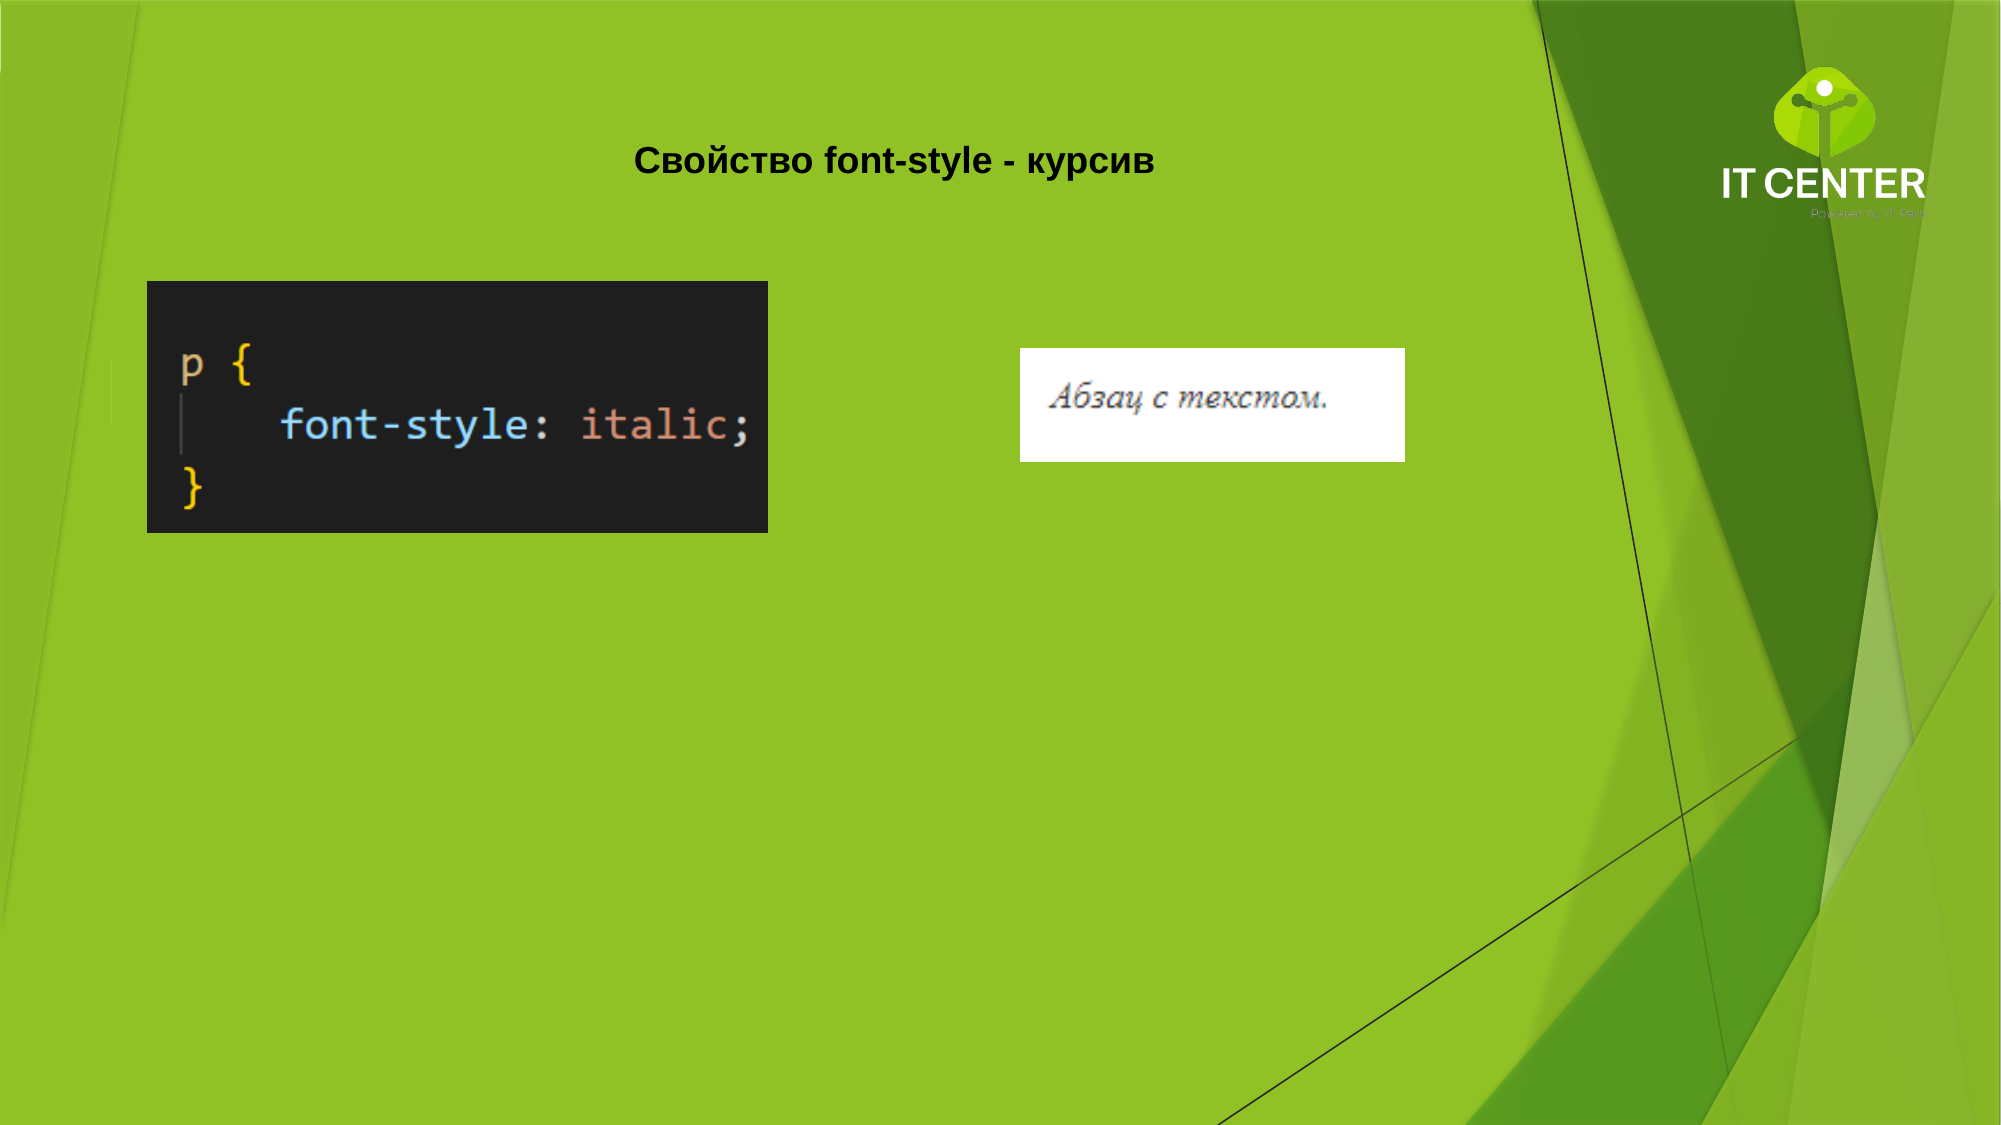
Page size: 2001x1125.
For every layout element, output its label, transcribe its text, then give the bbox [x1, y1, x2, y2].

picture [1671, 42, 1988, 247]
picture [146, 280, 769, 534]
text_box Свойство font-style - курсив [618, 128, 1514, 189]
picture [1019, 347, 1405, 463]
